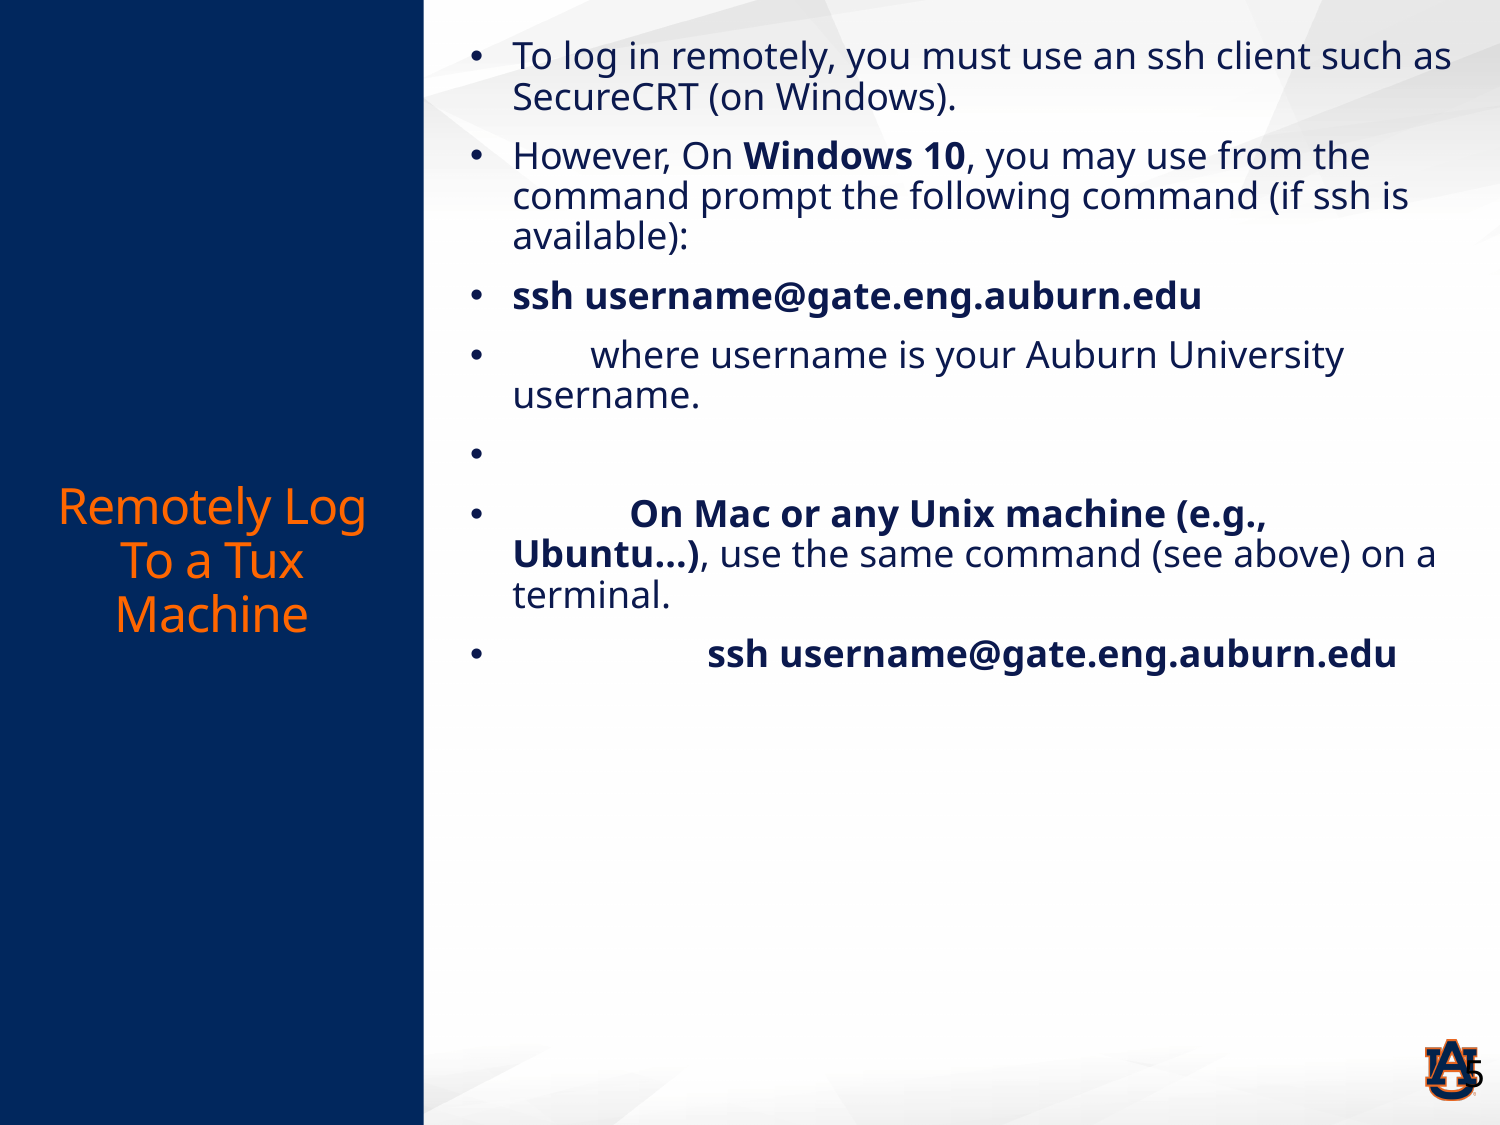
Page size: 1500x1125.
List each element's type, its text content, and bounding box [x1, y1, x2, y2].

slide_number 5 [1149, 1042, 1500, 1103]
title Remotely Log To a Tux Machine [31, 0, 394, 1125]
text_box [455, 25, 1425, 29]
text_box To log in remotely, you must use an ssh client such as SecureCRT (on Windows). However, On Windows 10, you may use from the command prompt the following command (if ssh is available): ssh username@gate.eng.auburn.edu where username is your Auburn University username. On Mac or any Unix machine (e.g., Ubuntu...), use the same command (see above) on a terminal. ssh username@gate.eng.auburn.edu [455, 29, 1475, 336]
